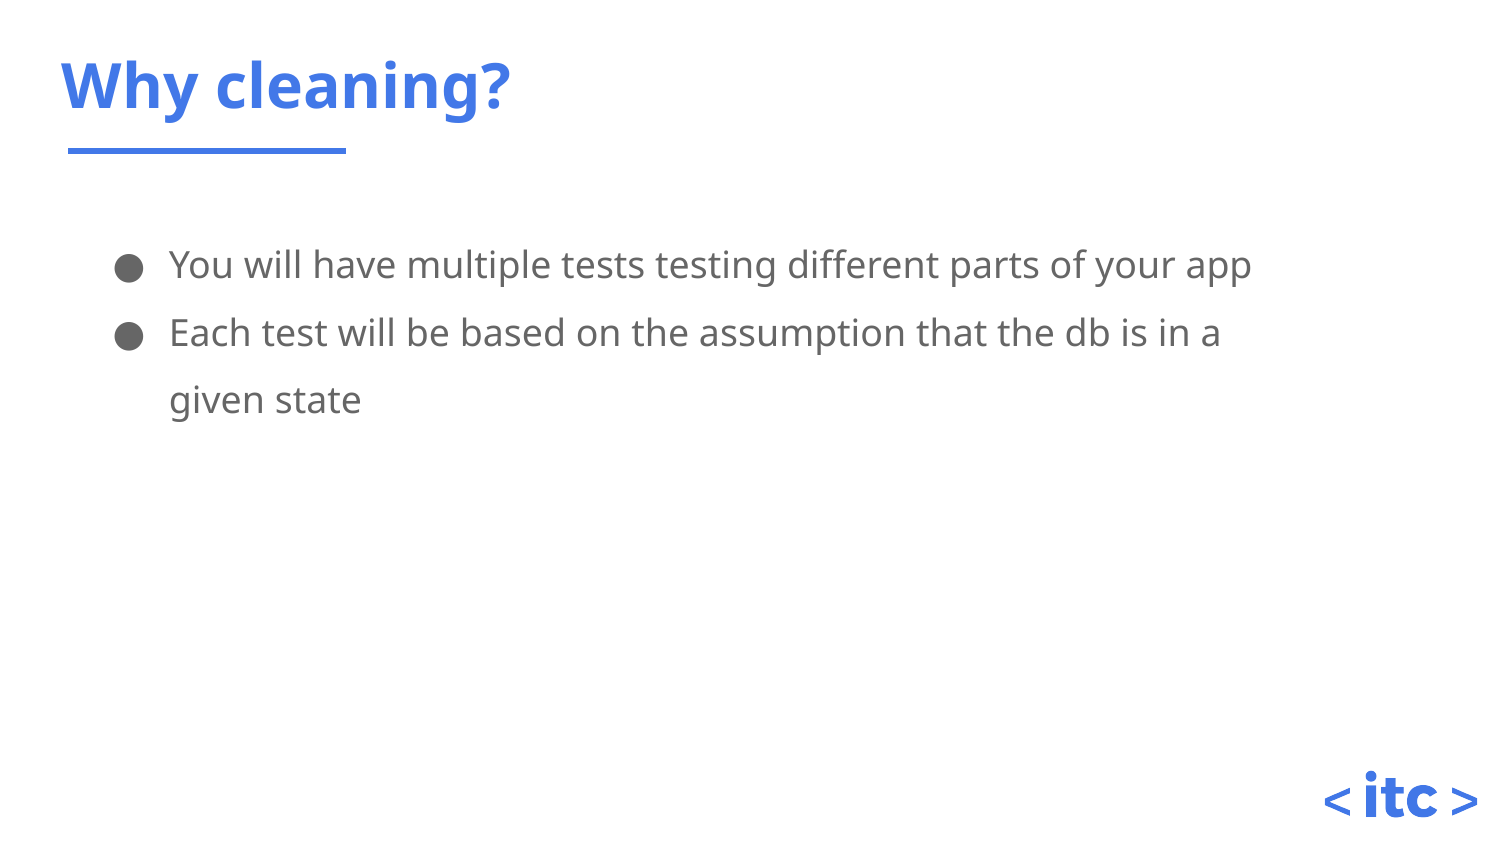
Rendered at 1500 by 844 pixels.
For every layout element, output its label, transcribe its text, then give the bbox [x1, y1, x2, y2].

picture [1316, 759, 1485, 828]
text_box You will have multiple tests testing different parts of your app Each test will be based on the assumption that the db is in a given state [78, 203, 1318, 812]
text_box Why cleaning? [46, 39, 1318, 136]
